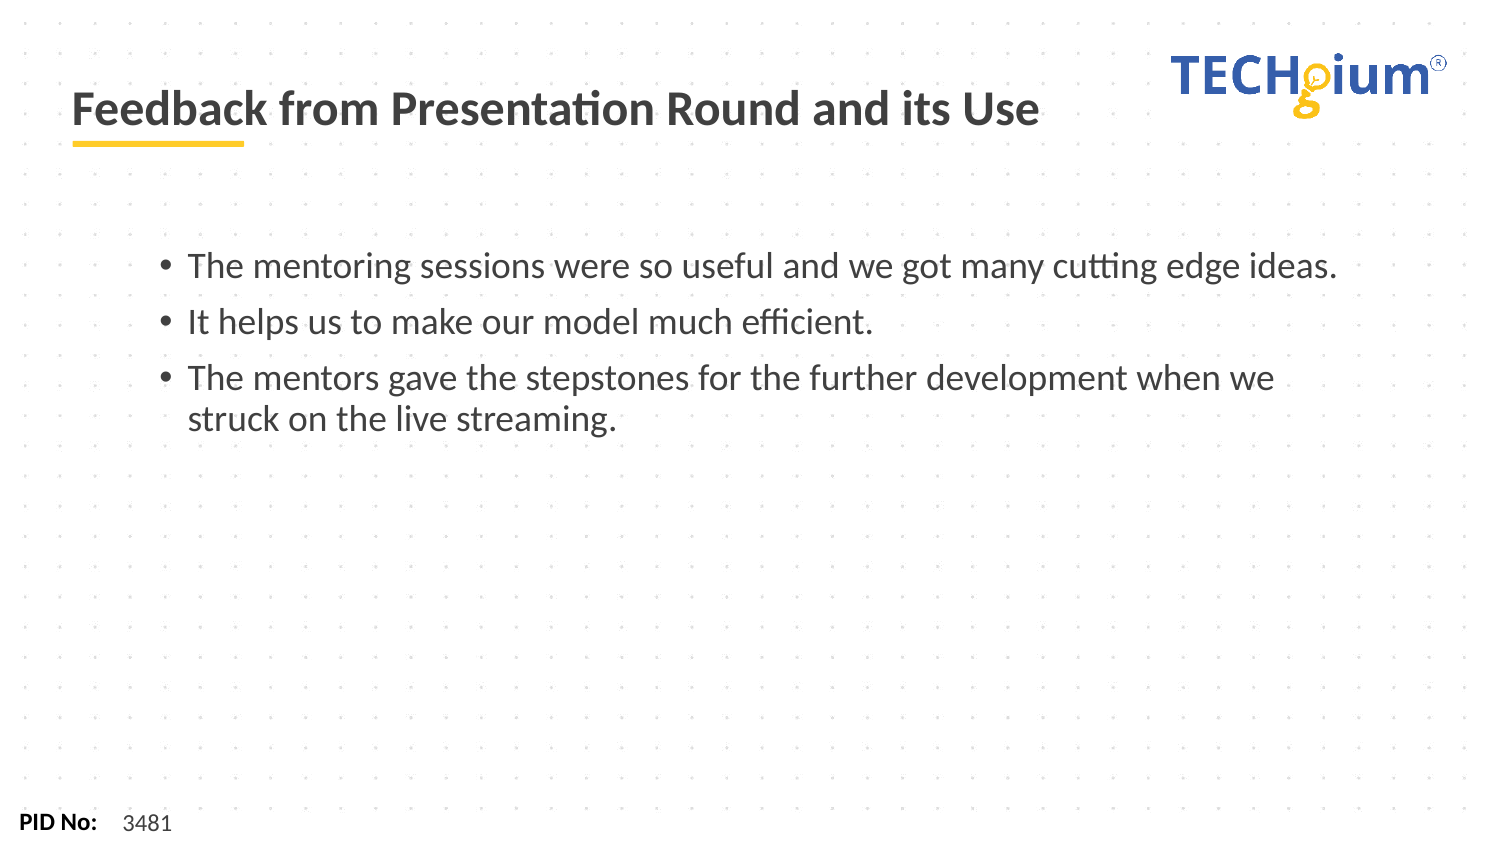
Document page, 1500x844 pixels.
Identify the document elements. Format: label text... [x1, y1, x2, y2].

picture [7, 6, 1493, 838]
list The mentoring sessions were so useful and we got many cutting edge ideas. It helps us to make our model much efficient. The mentors gave the stepstones for the further development when we struck on the live streaming. [148, 240, 1366, 546]
list 3481 [107, 802, 210, 844]
title Feedback from Presentation Round and its Use [57, 0, 1458, 145]
